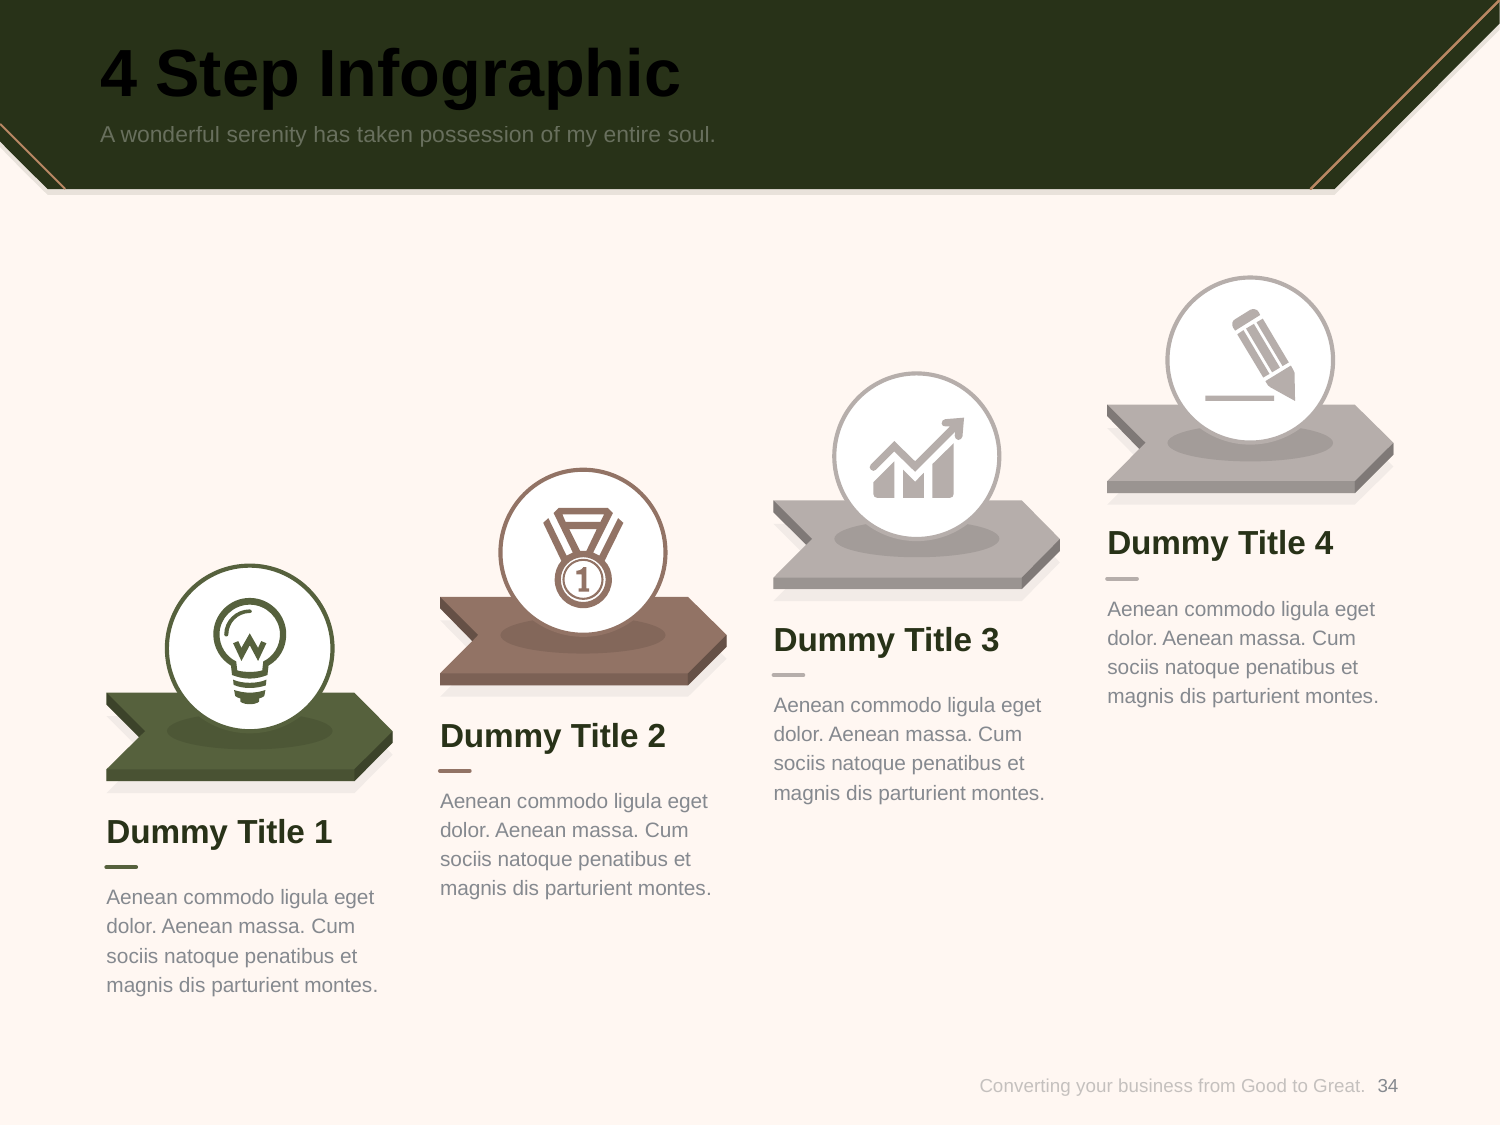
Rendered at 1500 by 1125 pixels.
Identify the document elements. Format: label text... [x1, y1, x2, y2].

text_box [164, 563, 335, 734]
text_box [106, 810, 397, 998]
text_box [1165, 275, 1336, 445]
list A wonderful serenity has taken possession of my entire soul. [100, 120, 1400, 180]
footer Converting your business from Good to Great. [905, 1044, 1352, 1125]
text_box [1107, 404, 1394, 505]
title 4 Step Infographic [100, 21, 1400, 119]
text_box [439, 713, 730, 902]
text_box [440, 596, 727, 697]
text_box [1107, 521, 1397, 709]
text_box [106, 692, 393, 794]
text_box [832, 371, 1002, 542]
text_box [498, 467, 668, 637]
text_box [773, 618, 1064, 806]
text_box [773, 500, 1060, 601]
slide_number 34 [1352, 1044, 1424, 1125]
